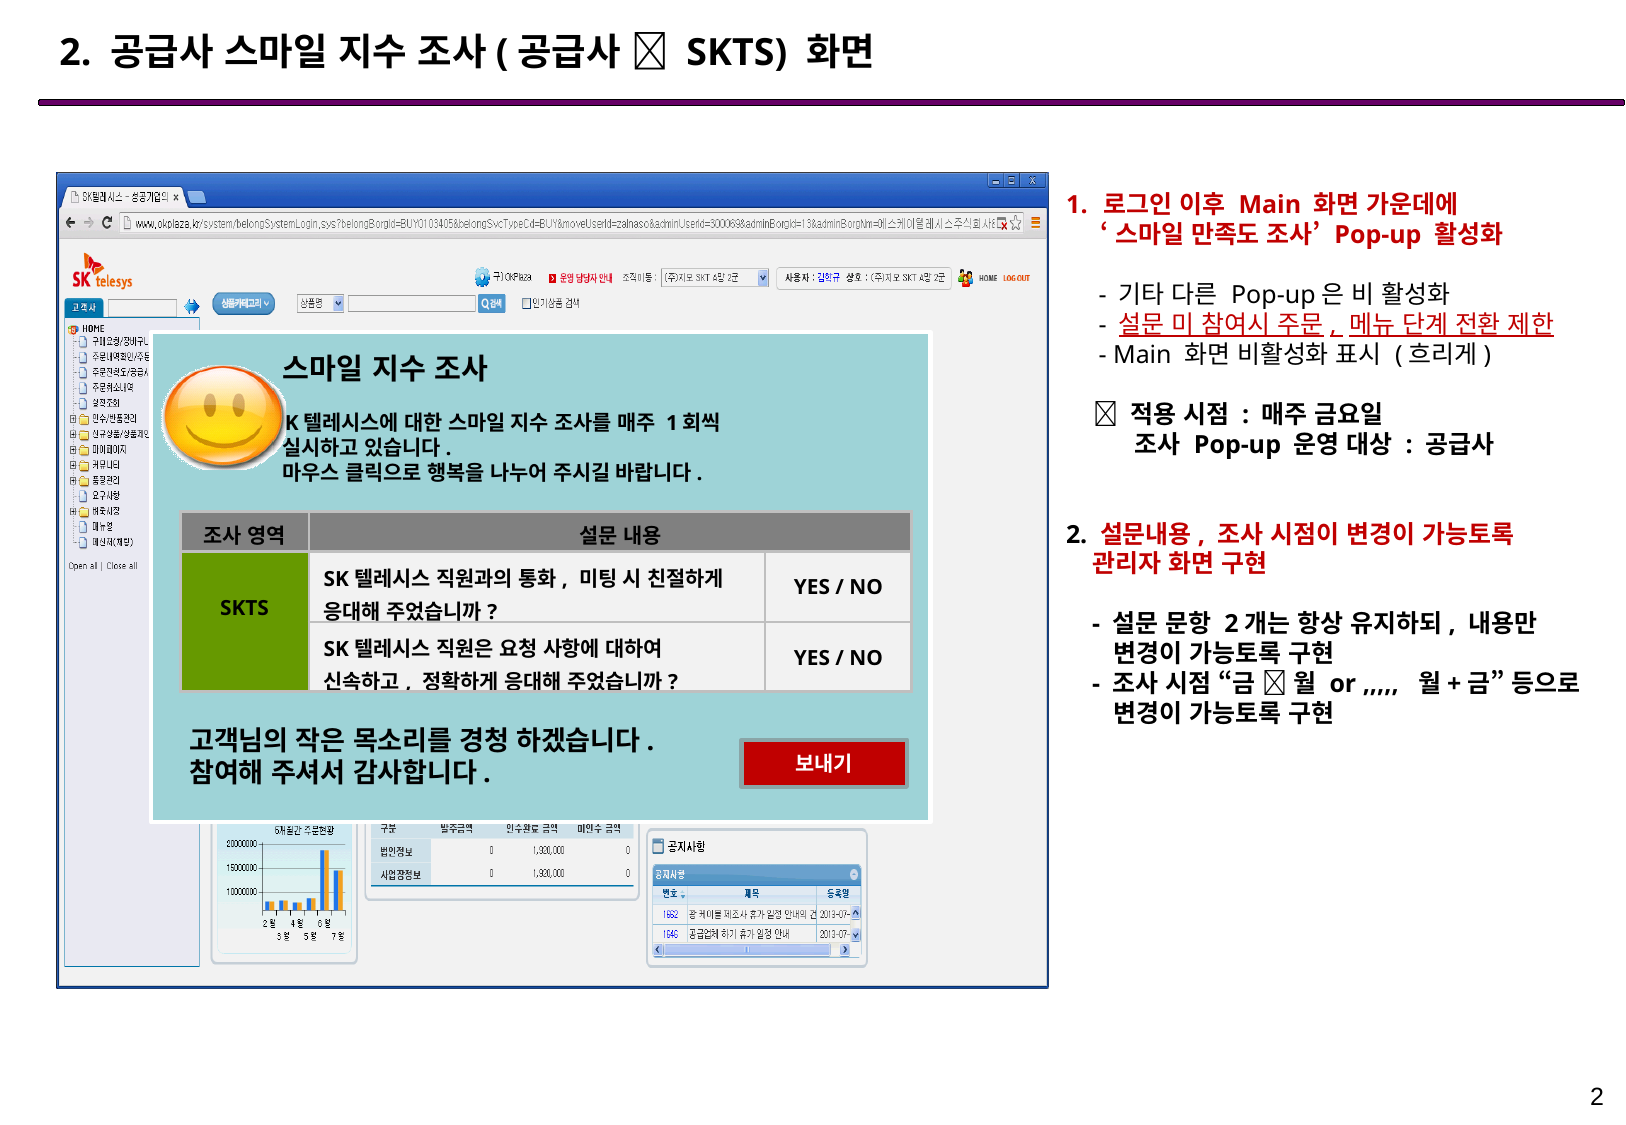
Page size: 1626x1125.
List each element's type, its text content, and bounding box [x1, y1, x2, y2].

picture [56, 172, 1049, 989]
text_box [0, 0, 1625, 75]
text_box 로그인 이후 Main 화면 가운데에 ‘스마일 만족도 조사’ Pop-up 활성화 - 기타 다른 Pop-up은 비 활성화 - 설문 미 참여시 주문, 메뉴 단계 전환 제한 - Main 화면 비활성화 표시 (흐리게)  적용 시점 : 매주 금요일 조사 Pop-up 운영 대상 : 공급사 2. 설문내용, 조사 시점이 변경이 가능토록 관리자 화면 구현 - 설문 문항 2개는 항상 유지하되, 내용만 변경이 가능토록 구현 - 조사 시점 “금  월 or ,,,,, 월+금” 등으로 변경이 가능토록 구현 [1053, 181, 1616, 765]
